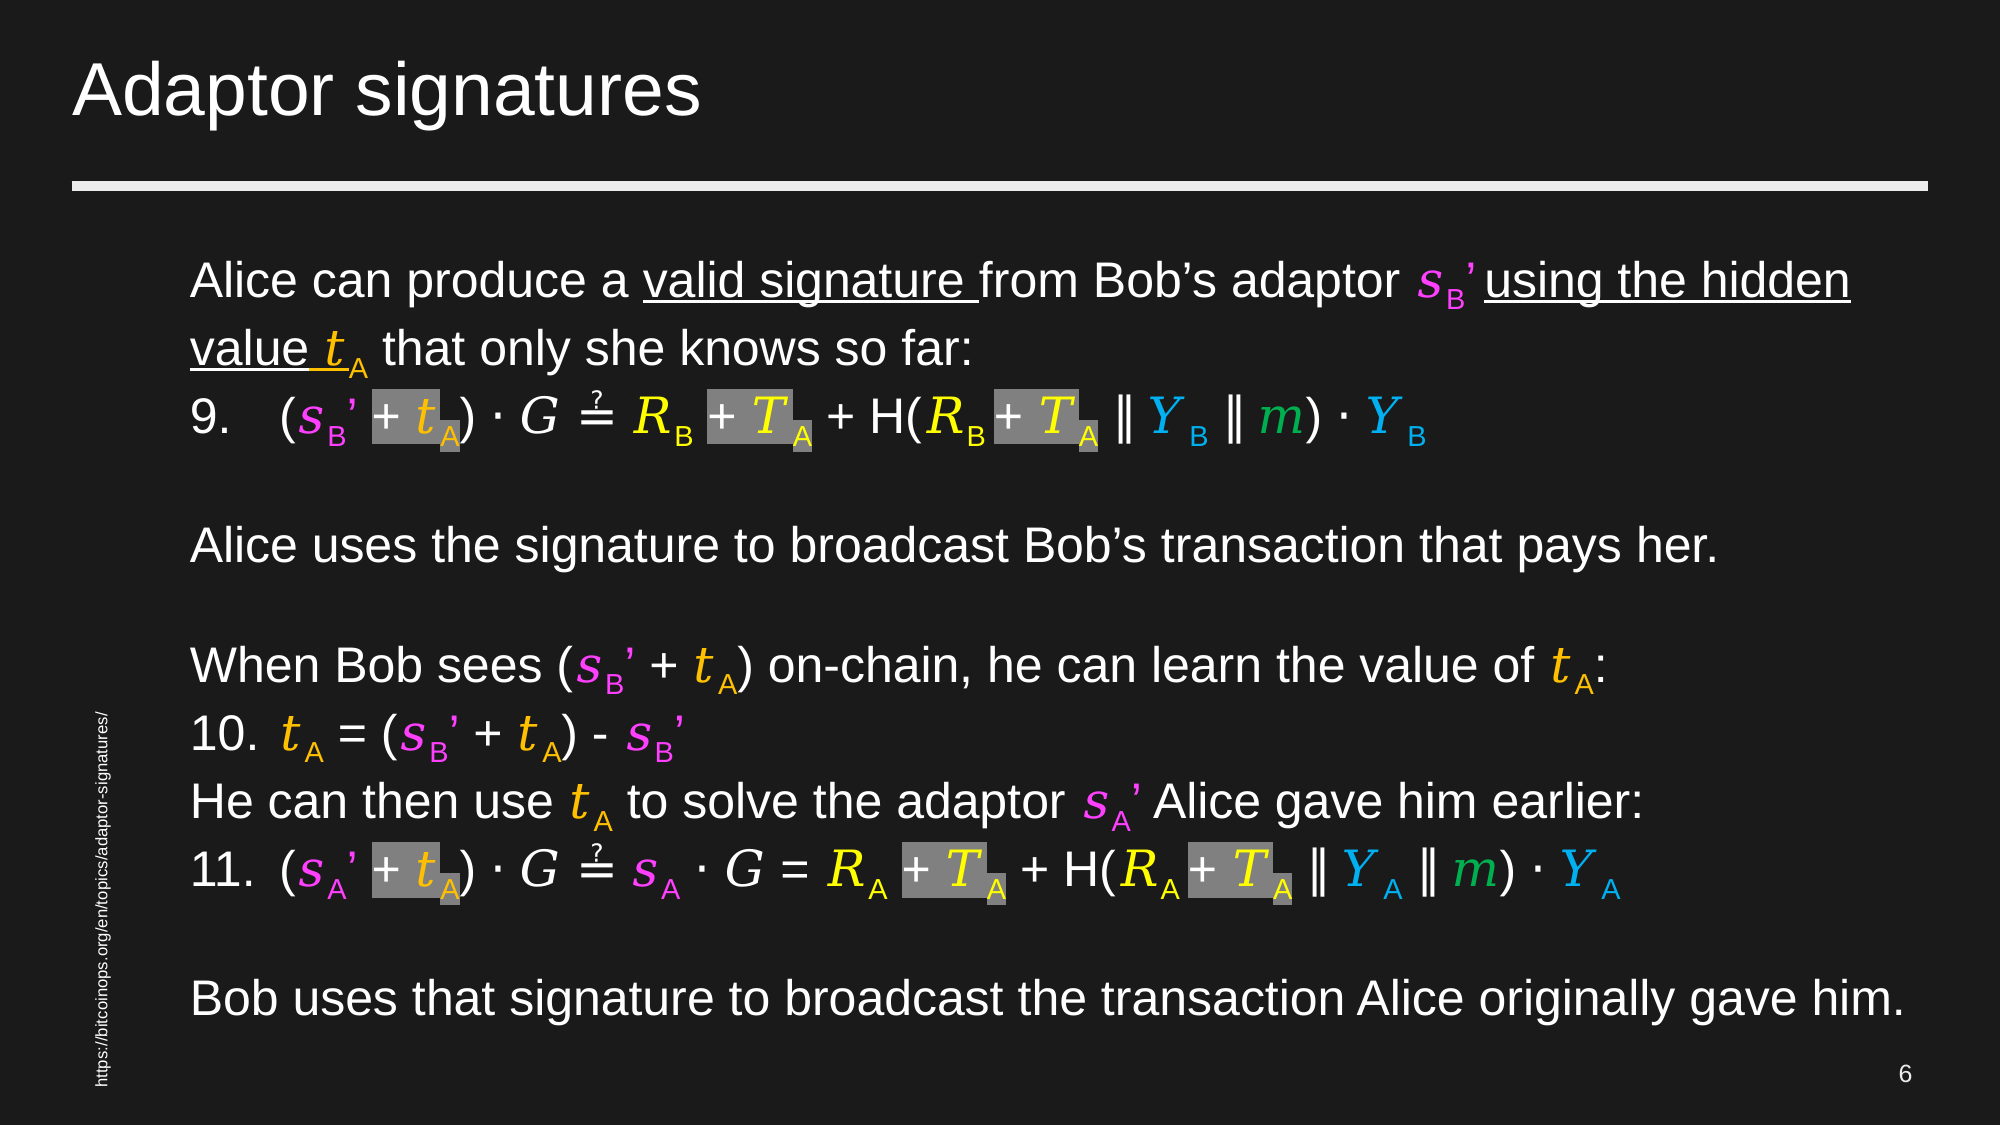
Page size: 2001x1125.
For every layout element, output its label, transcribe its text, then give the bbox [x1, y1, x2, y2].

text_box https://bitcoinops.org/en/topics/adaptor-signatures/ [83, 665, 119, 1103]
text_box Alice can produce a valid signature from Bob’s adaptor 𝑠B’ using the hidden value 𝑡A that only she knows so far: (𝑠B’ + 𝑡A) ⋅ 𝐺 ≟ 𝑅B + 𝑇A + H(𝑅B + 𝑇A ∥ 𝑌B ∥ 𝑚) ⋅ 𝑌B Alice uses the signature to broadcast Bob’s transaction that pays her. When Bob sees (𝑠B’ + 𝑡A) on-chain, he can learn the value of 𝑡A: 𝑡A = (𝑠B’ + 𝑡A) - 𝑠B’ He can then use 𝑡A to solve the adaptor 𝑠A’ Alice gave him earlier: (𝑠A’ + 𝑡A) ⋅ 𝐺 ≟ 𝑠A ⋅ 𝐺 = 𝑅A + 𝑇A + H(𝑅A + 𝑇A ∥ 𝑌A ∥ 𝑚) ⋅ 𝑌A Bob uses that signature to broadcast the transaction Alice originally gave him. [175, 239, 1943, 1033]
slide_number 6 [1767, 1042, 1928, 1103]
title Adaptor signatures [72, 18, 1929, 165]
